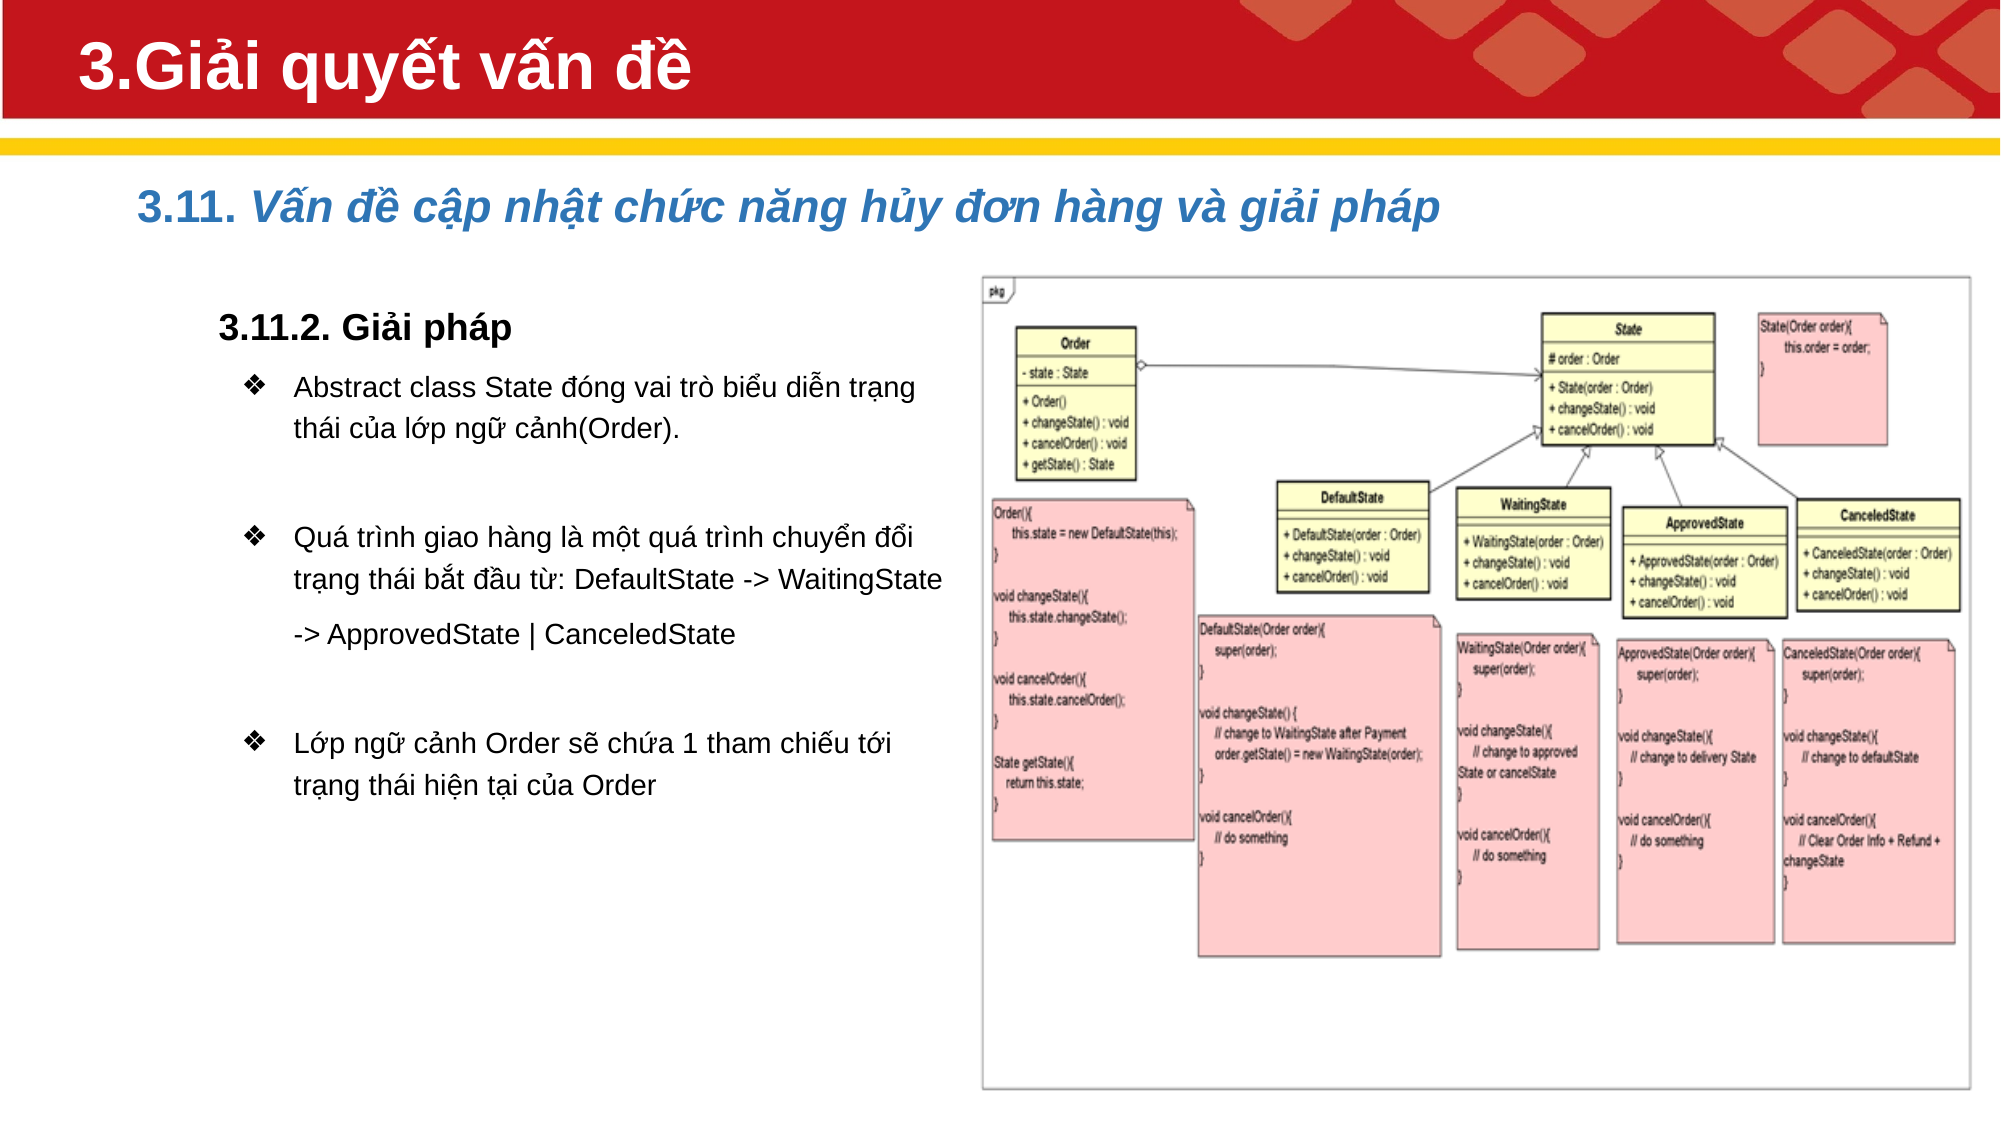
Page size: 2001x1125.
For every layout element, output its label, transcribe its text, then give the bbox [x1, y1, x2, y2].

text_box 3.11.2. Giải pháp Abstract class State đóng vai trò biểu diễn trạng thái của lớp ngữ cảnh(Order). Quá trình giao hàng là một quá trình chuyển đổi trạng thái bắt đầu từ: DefaultState -> WaitingState -> ApprovedState | CanceledState Lớp ngữ cảnh Order sẽ chứa 1 tham chiếu tới trạng thái hiện tại của Order [203, 250, 970, 920]
text_box 3.11. Vấn đề cập nhật chức năng hủy đơn hàng và giải pháp [122, 169, 2000, 240]
picture [0, 0, 2001, 1125]
title 3.Giải quyết vấn đề [63, 22, 1380, 114]
